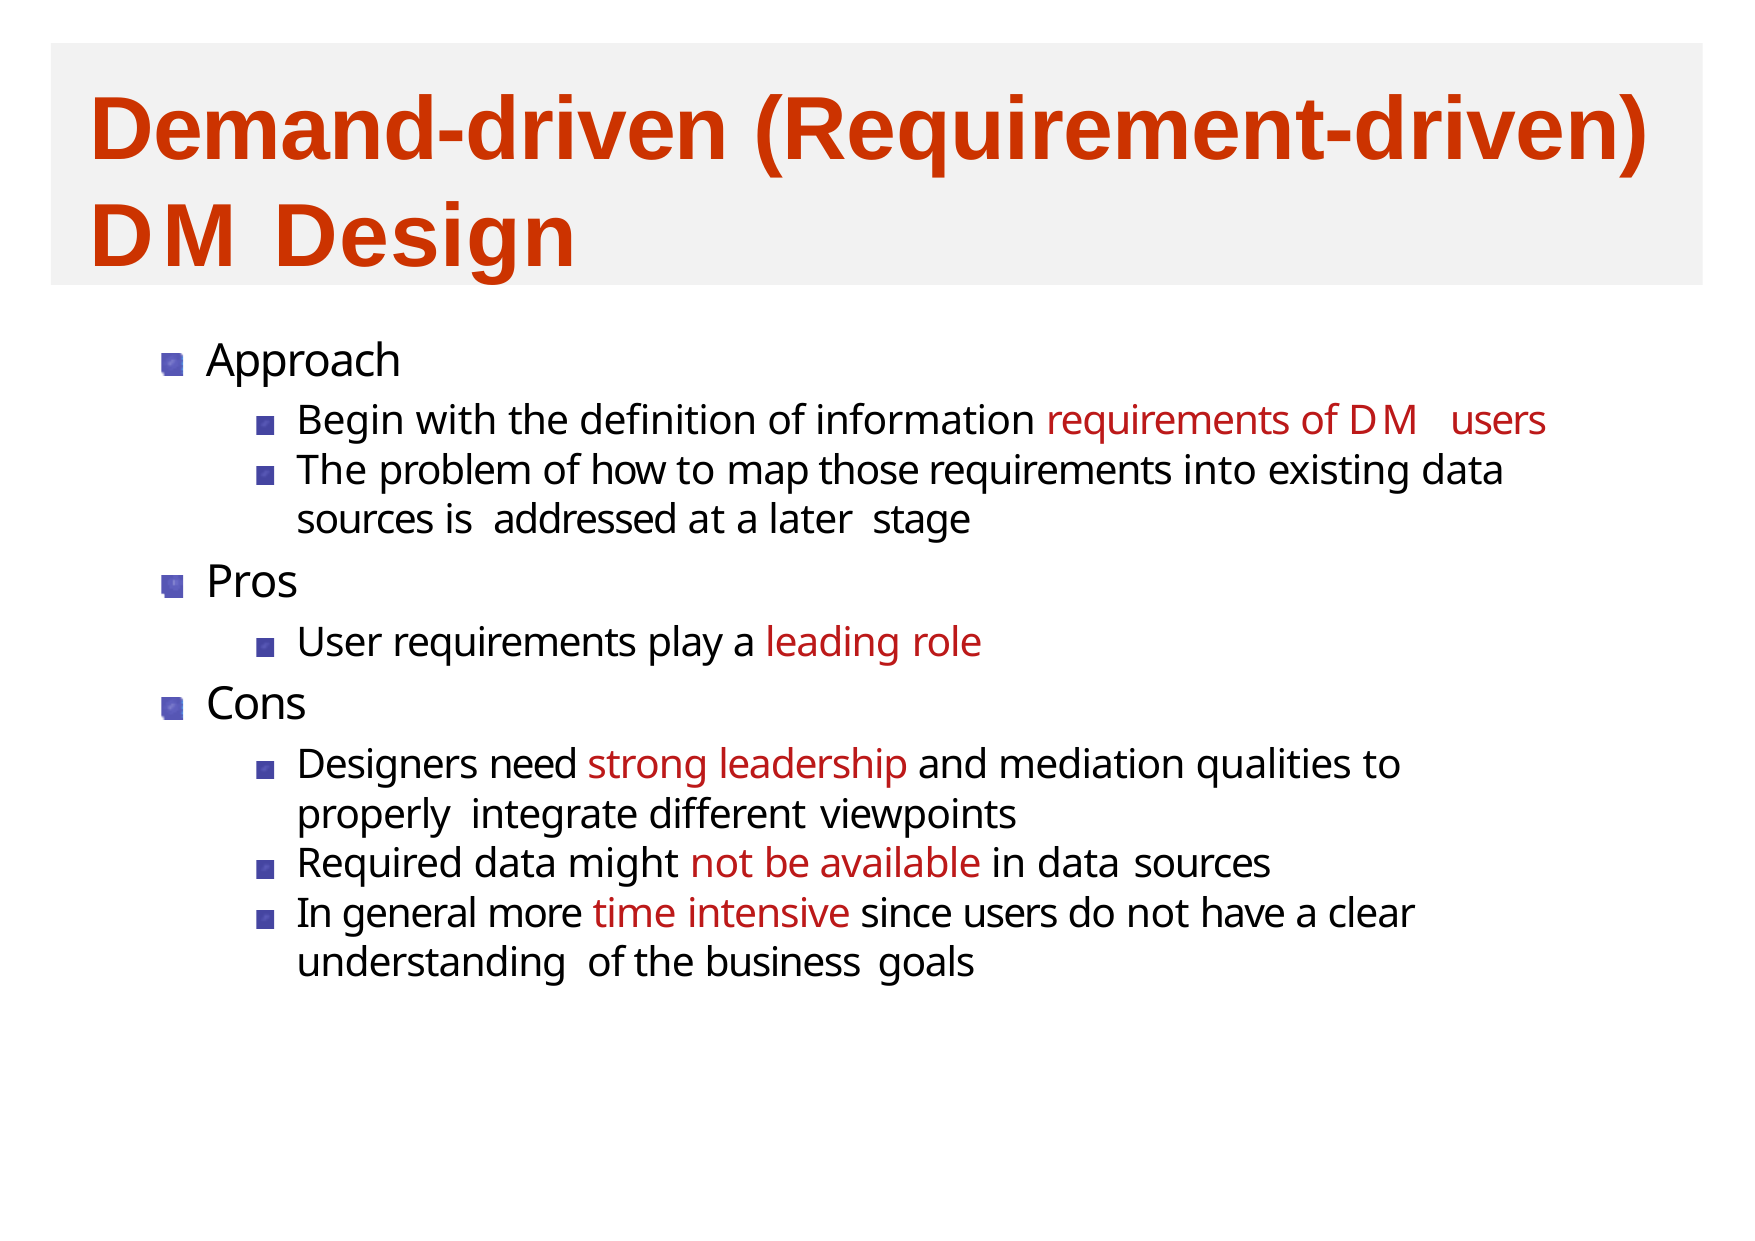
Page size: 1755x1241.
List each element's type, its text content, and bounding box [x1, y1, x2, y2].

text_box Approach Begin with the definition of information requirements of DM users The problem of how to map those requirements into existing data sources is addressed at a later stage Pros User requirements play a leading role Cons Designers need strong leadership and mediation qualities to properly integrate different viewpoints Required data might not be available in data sources In general more time intensive since users do not have a clear understanding of the business goals [201, 316, 1640, 986]
text_box [161, 353, 184, 376]
title Demand-driven (Requirement-driven) DM Design [50, 43, 1703, 285]
text_box [161, 575, 184, 598]
text_box [161, 697, 184, 720]
